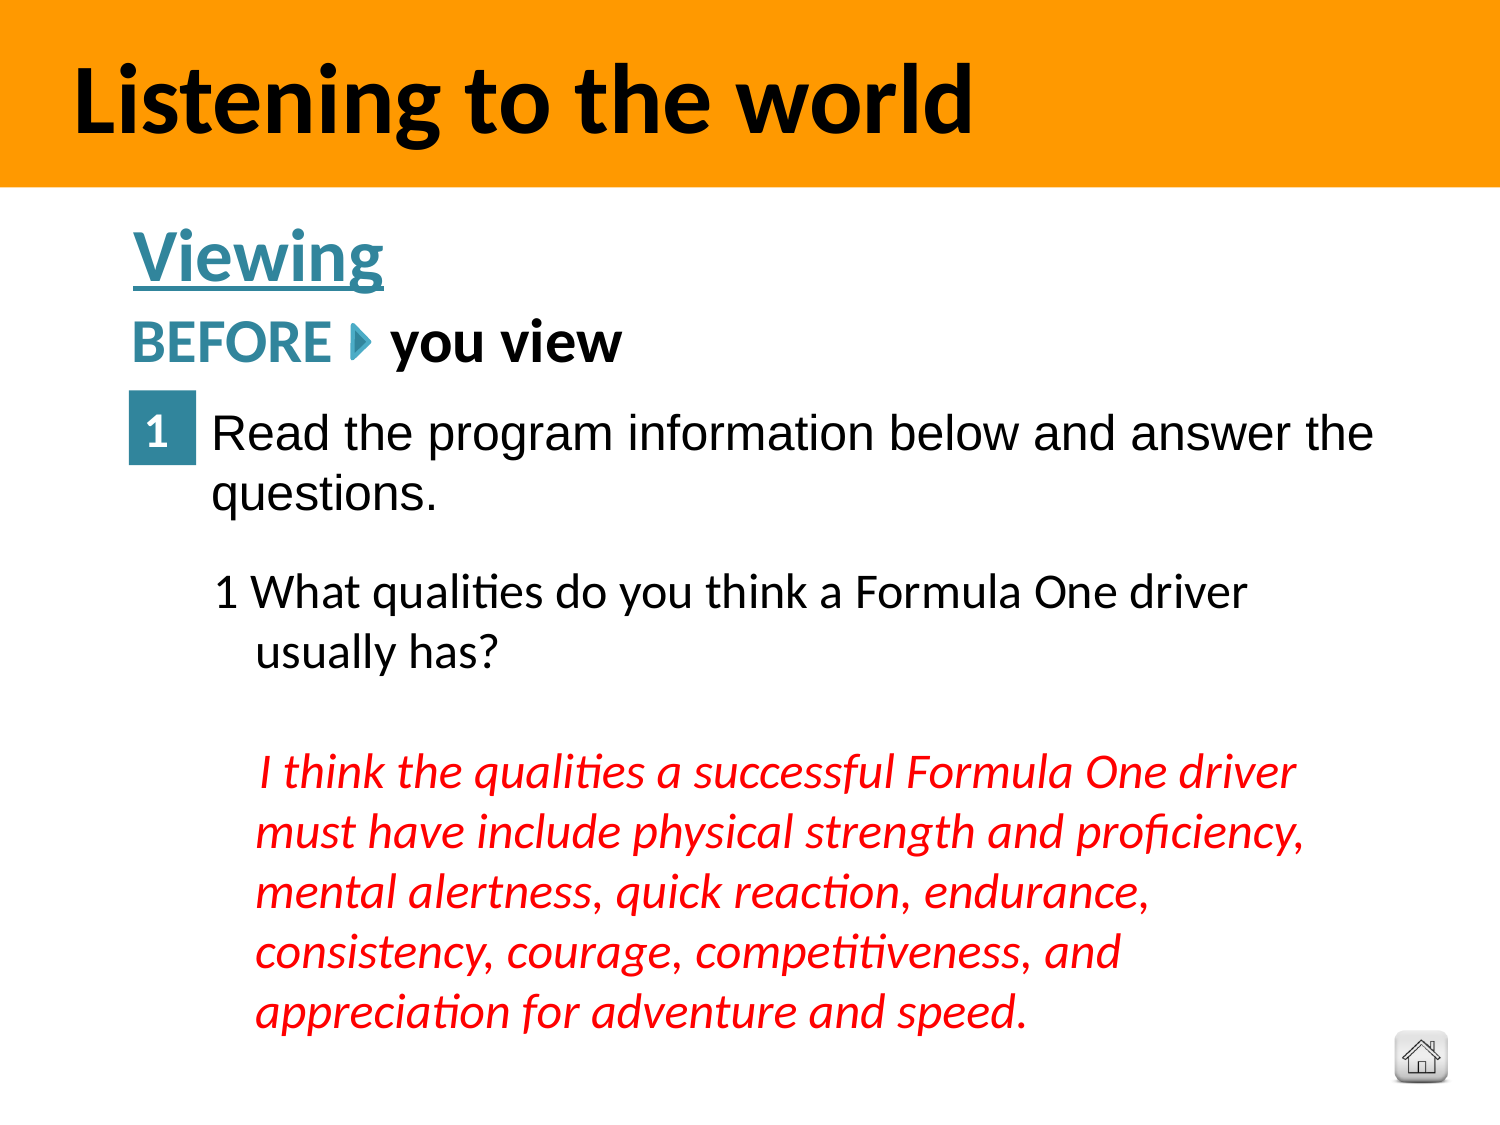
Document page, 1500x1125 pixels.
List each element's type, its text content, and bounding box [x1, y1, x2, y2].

picture [1382, 1019, 1460, 1097]
text_box 1 What qualities do you think a Formula One driver usually has? I think the qualities a successful Formula One driver must have include physical strength and proficiency, mental alertness, quick reaction, endurance, consistency, courage, competitiveness, and appreciation for adventure and speed. [199, 550, 1325, 1125]
text_box Listening to the world [0, 0, 1500, 190]
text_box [116, 292, 762, 385]
text_box Viewing [118, 199, 399, 291]
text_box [128, 390, 1466, 530]
